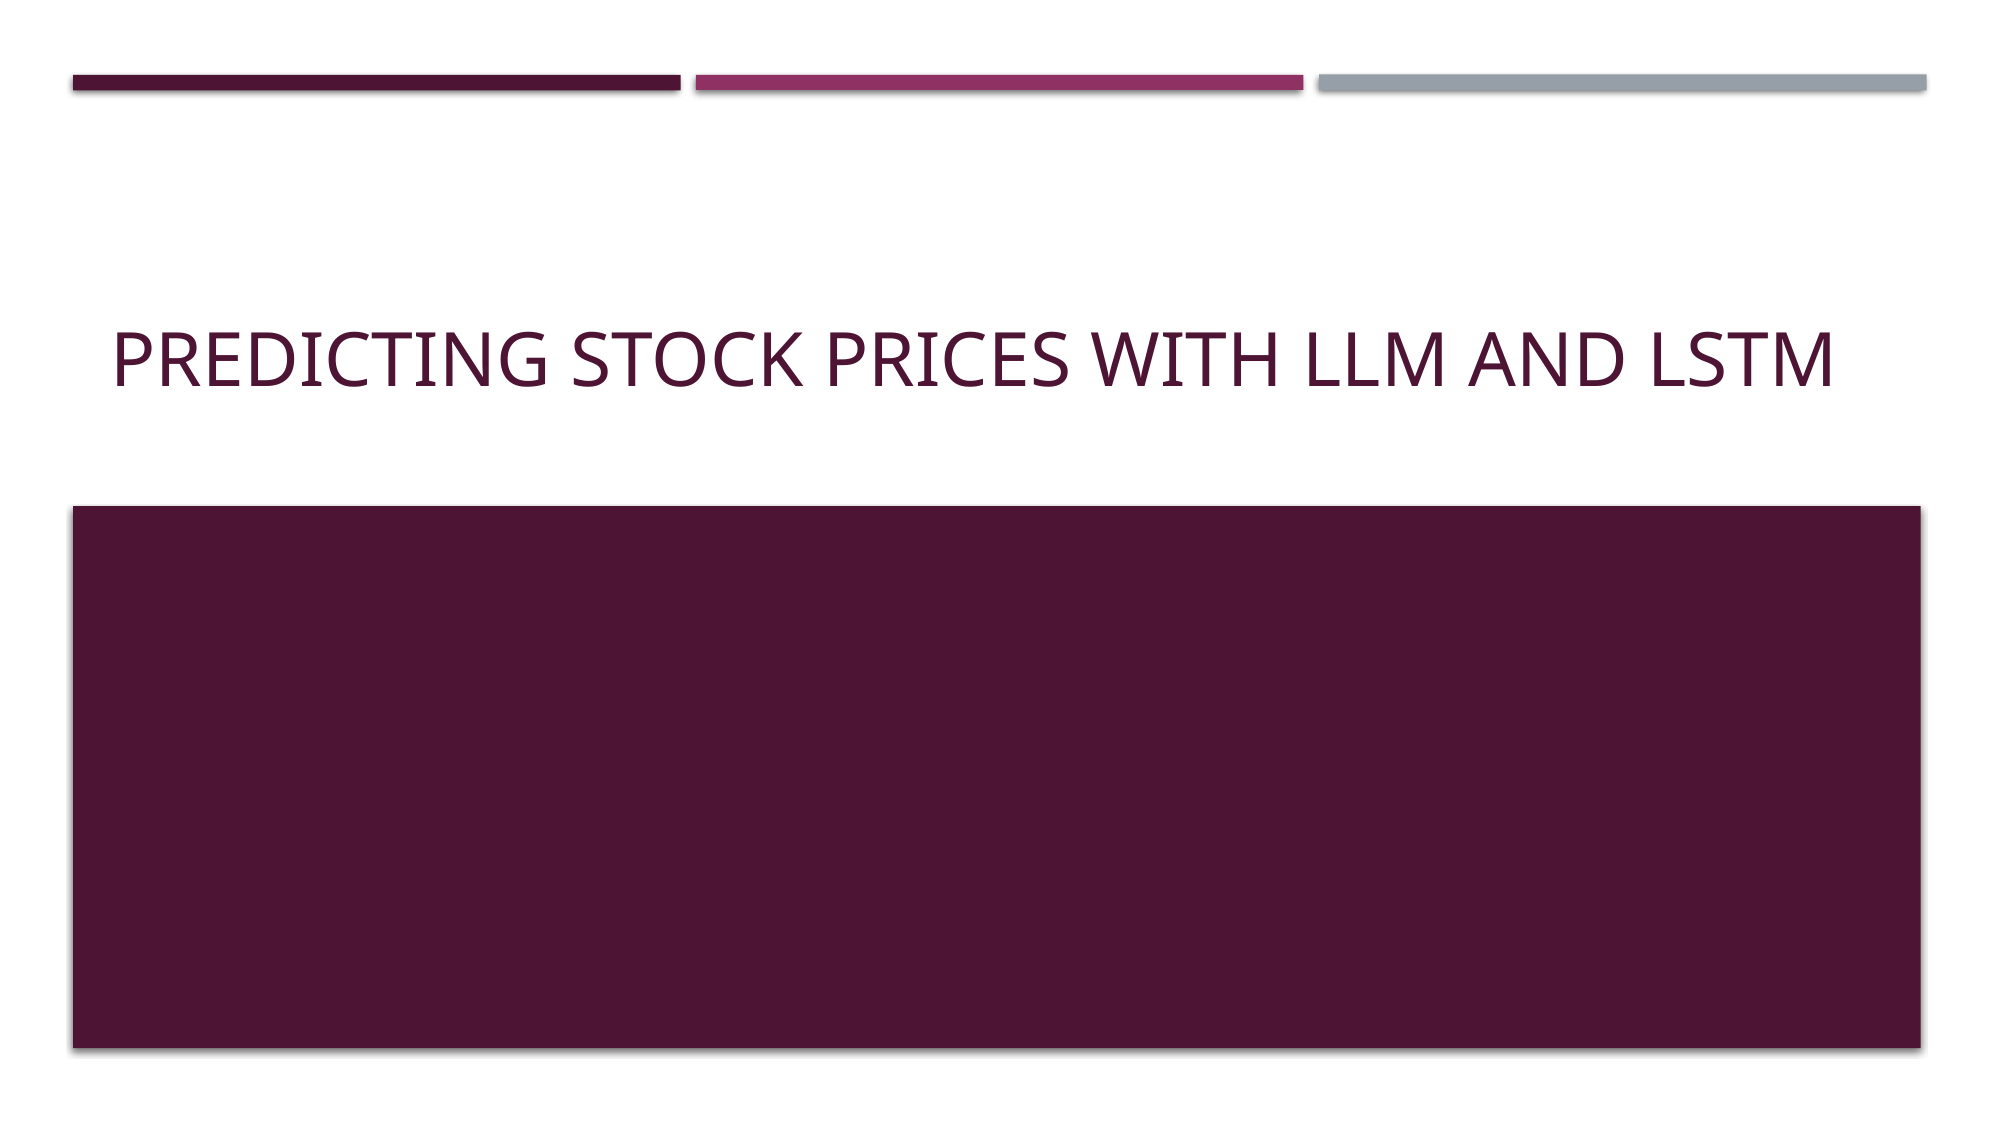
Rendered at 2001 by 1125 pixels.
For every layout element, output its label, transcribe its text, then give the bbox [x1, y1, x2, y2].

title Predicting Stock prices with LLM and LSTM [95, 167, 1899, 410]
